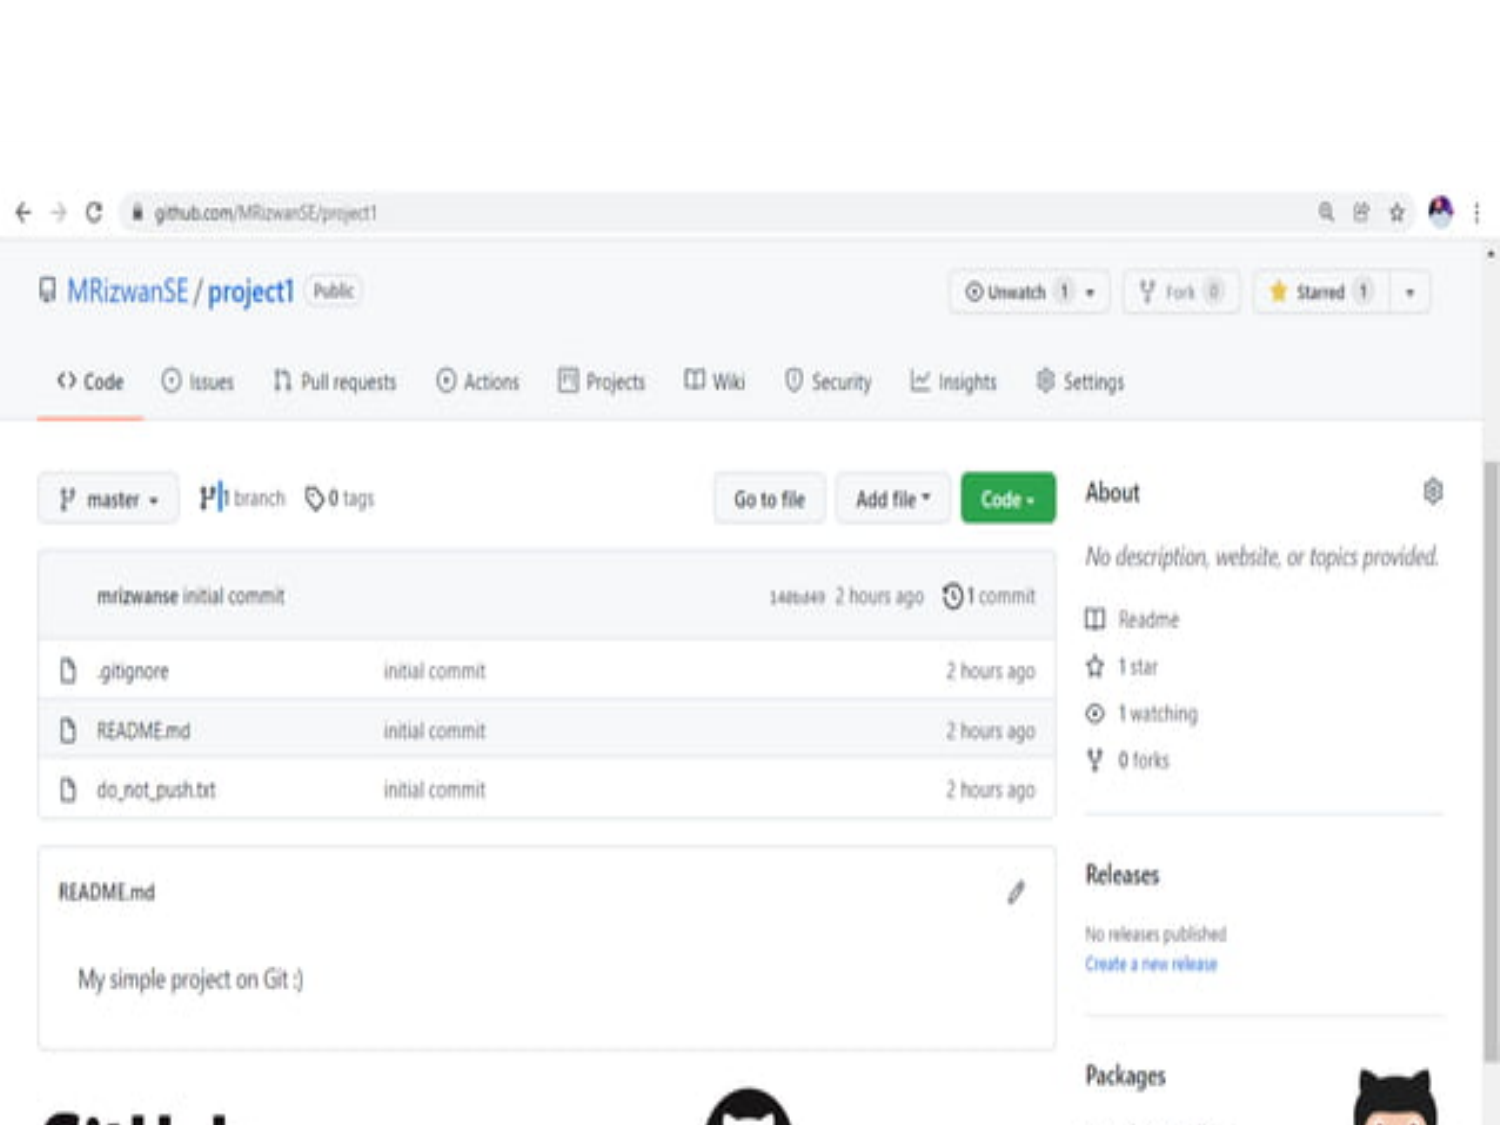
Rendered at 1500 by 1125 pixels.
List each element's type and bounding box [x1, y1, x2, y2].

picture [0, 139, 1500, 1125]
